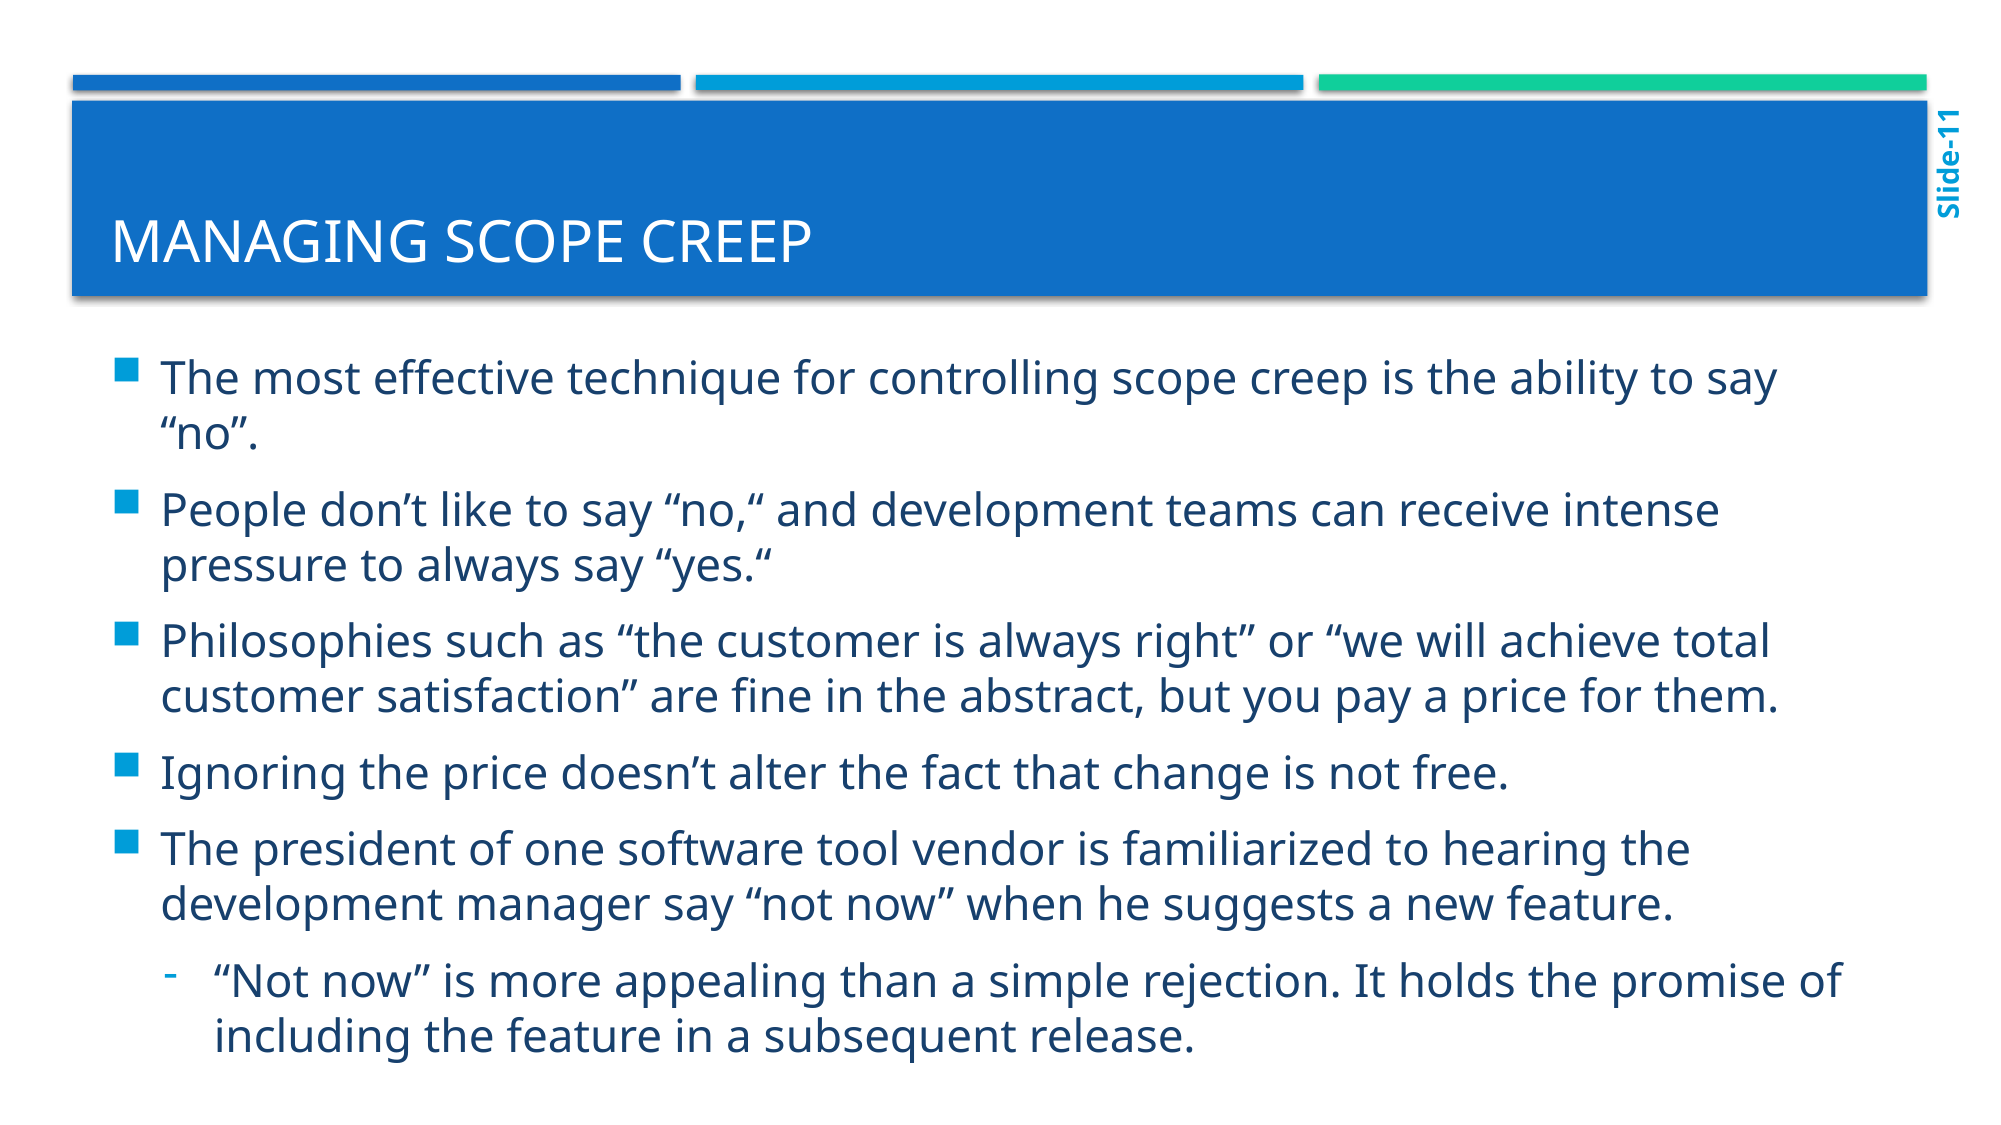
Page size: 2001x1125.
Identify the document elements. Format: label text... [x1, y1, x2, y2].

title Managing scope creep [95, 115, 1905, 282]
list The most effective technique for controlling scope creep is the ability to say “no”. People don’t like to say “no,“ and development teams can receive intense pressure to always say “yes.“ Philosophies such as “the customer is always right” or “we will achieve total customer satisfaction” are fine in the abstract, but you pay a price for them. Ignoring the price doesn’t alter the fact that change is not free. The president of one software tool vendor is familiarized to hearing the development manager say “not now” when he suggests a new feature. “Not now” is more appealing than a simple rejection. It holds the promise of including the feature in a subsequent release. [95, 341, 1905, 1053]
text_box Slide-11 [1930, 99, 1970, 266]
